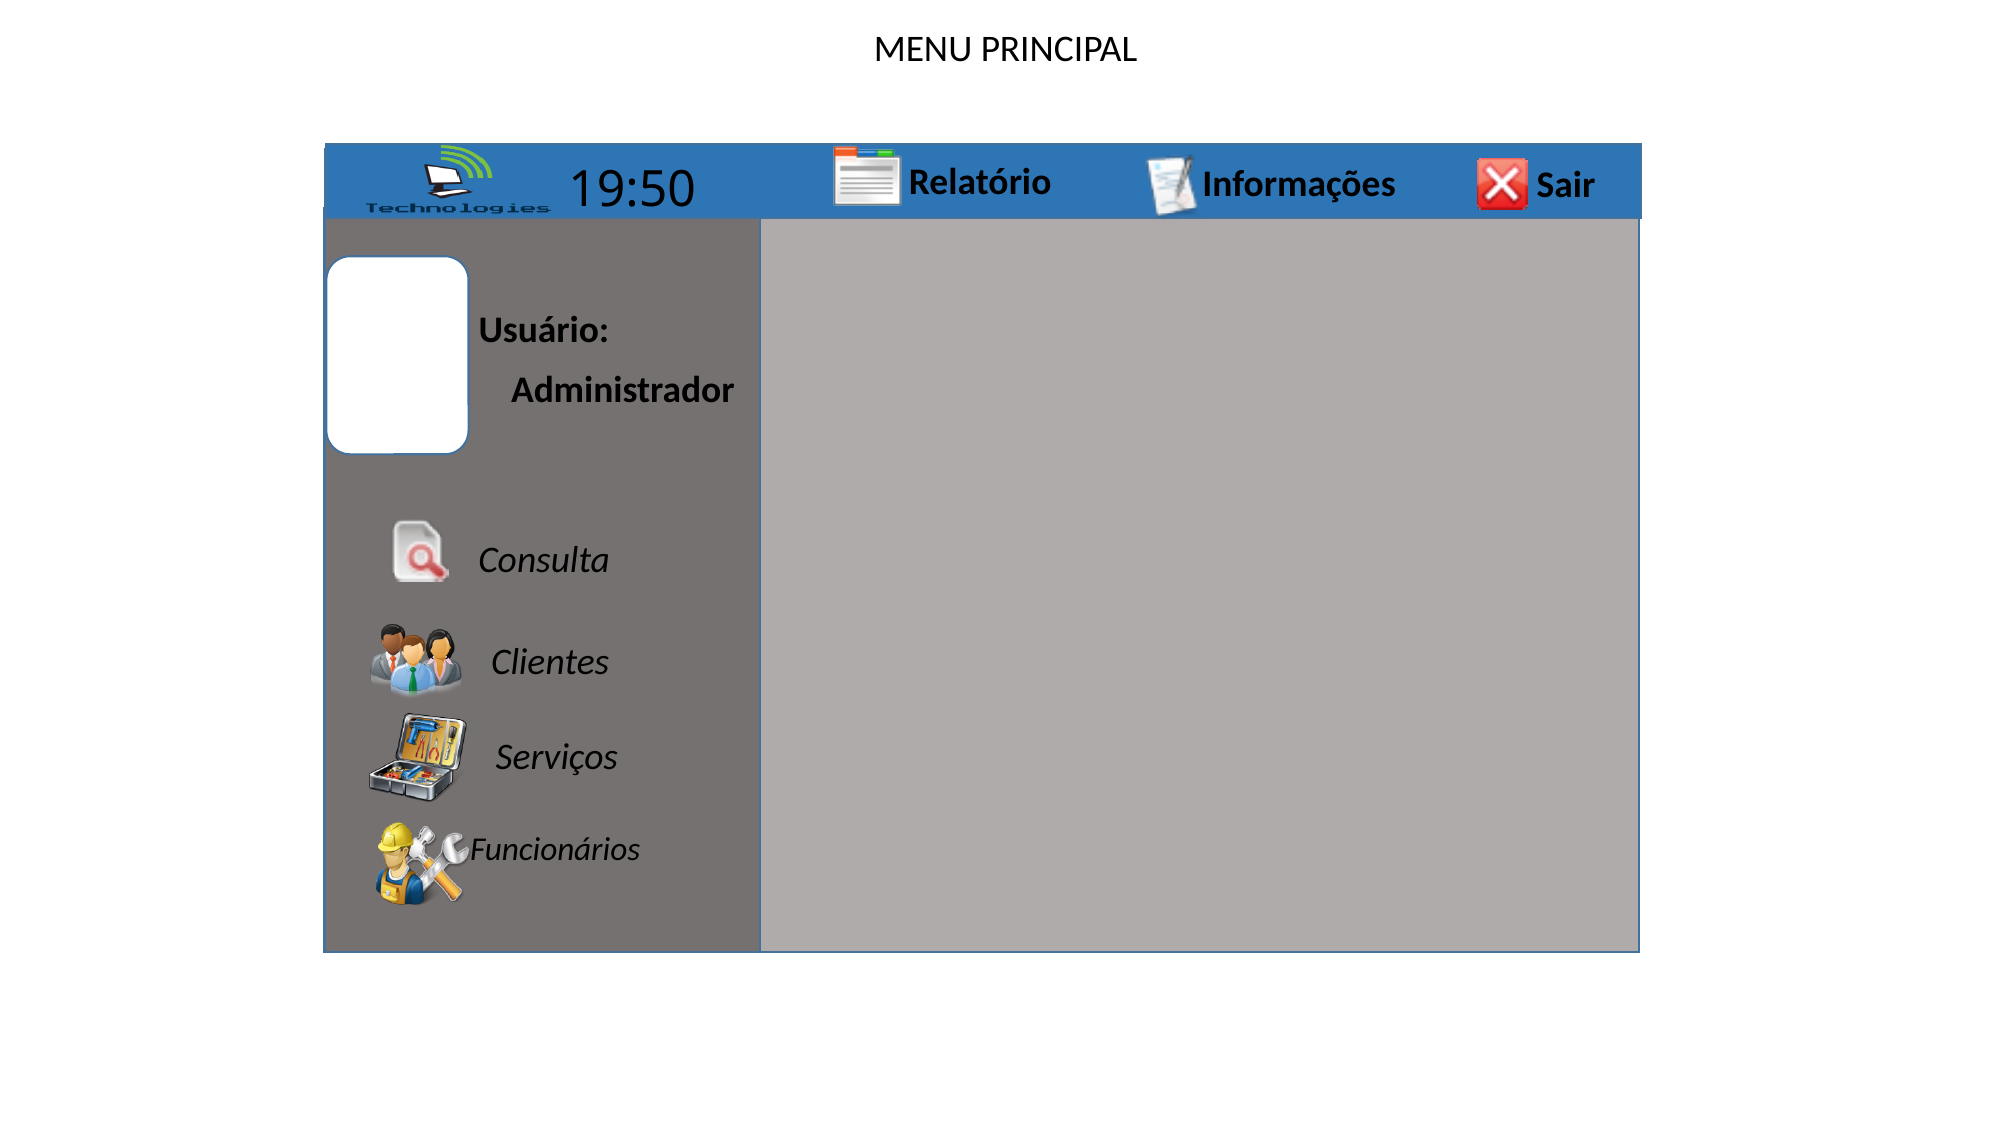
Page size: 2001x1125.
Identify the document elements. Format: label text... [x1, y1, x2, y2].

text_box [325, 143, 829, 219]
text_box Relatório [918, 149, 1116, 210]
picture [364, 621, 465, 698]
text_box [324, 148, 761, 953]
text_box Administrador [496, 358, 774, 418]
text_box Informações [1214, 152, 1468, 212]
picture [387, 519, 449, 582]
text_box 19:50 [553, 148, 918, 224]
text_box Consulta [366, 528, 722, 588]
text_box Serviços [469, 724, 713, 785]
text_box [761, 219, 1640, 953]
picture [1137, 151, 1214, 229]
text_box Usuário: [463, 297, 739, 358]
text_box [908, 143, 1642, 219]
text_box Funcionários [521, 819, 774, 875]
text_box MENU PRINCIPAL [711, 16, 1300, 77]
picture [327, 703, 521, 922]
text_box Clientes [465, 629, 736, 690]
picture [366, 143, 551, 215]
text_box Sair [1521, 152, 1743, 213]
picture [1477, 158, 1528, 210]
text_box [325, 255, 470, 456]
picture [829, 135, 908, 214]
